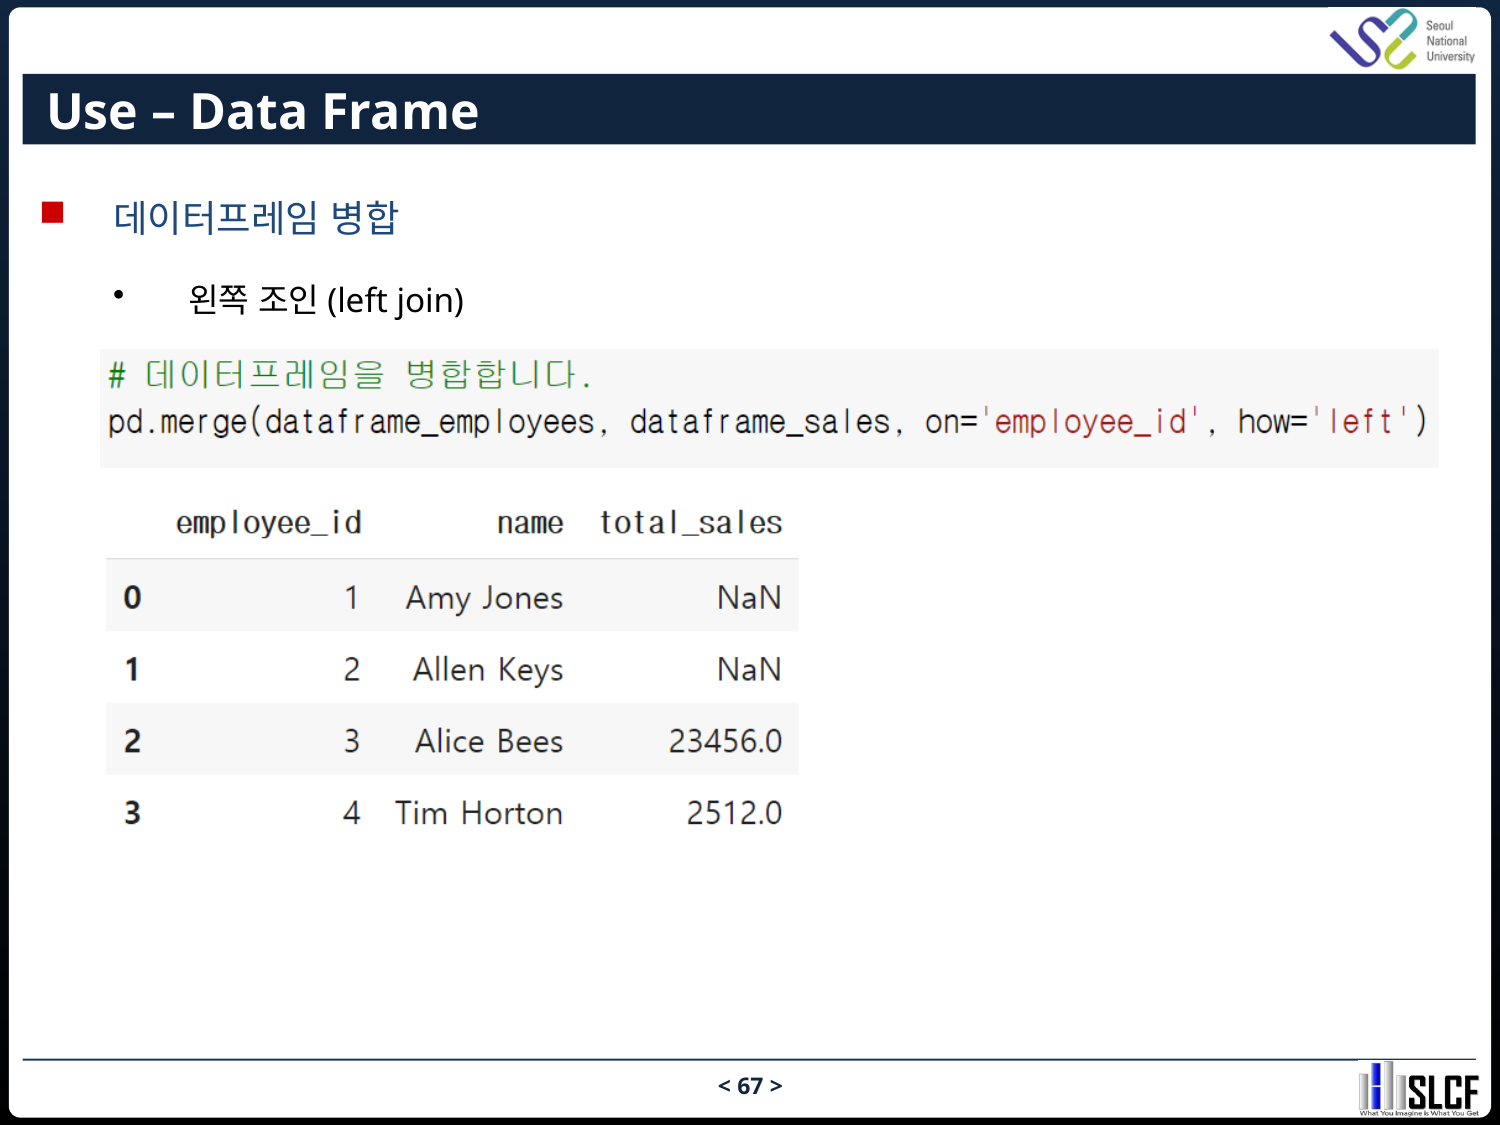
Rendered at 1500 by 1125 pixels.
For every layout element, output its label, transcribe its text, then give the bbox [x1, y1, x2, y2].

picture [1328, 7, 1476, 70]
list 데이터프레임 병합 왼쪽 조인(left join) [38, 172, 1377, 811]
picture [1358, 1060, 1481, 1117]
title Use – Data Frame [22, 73, 1476, 145]
picture [99, 349, 1439, 850]
